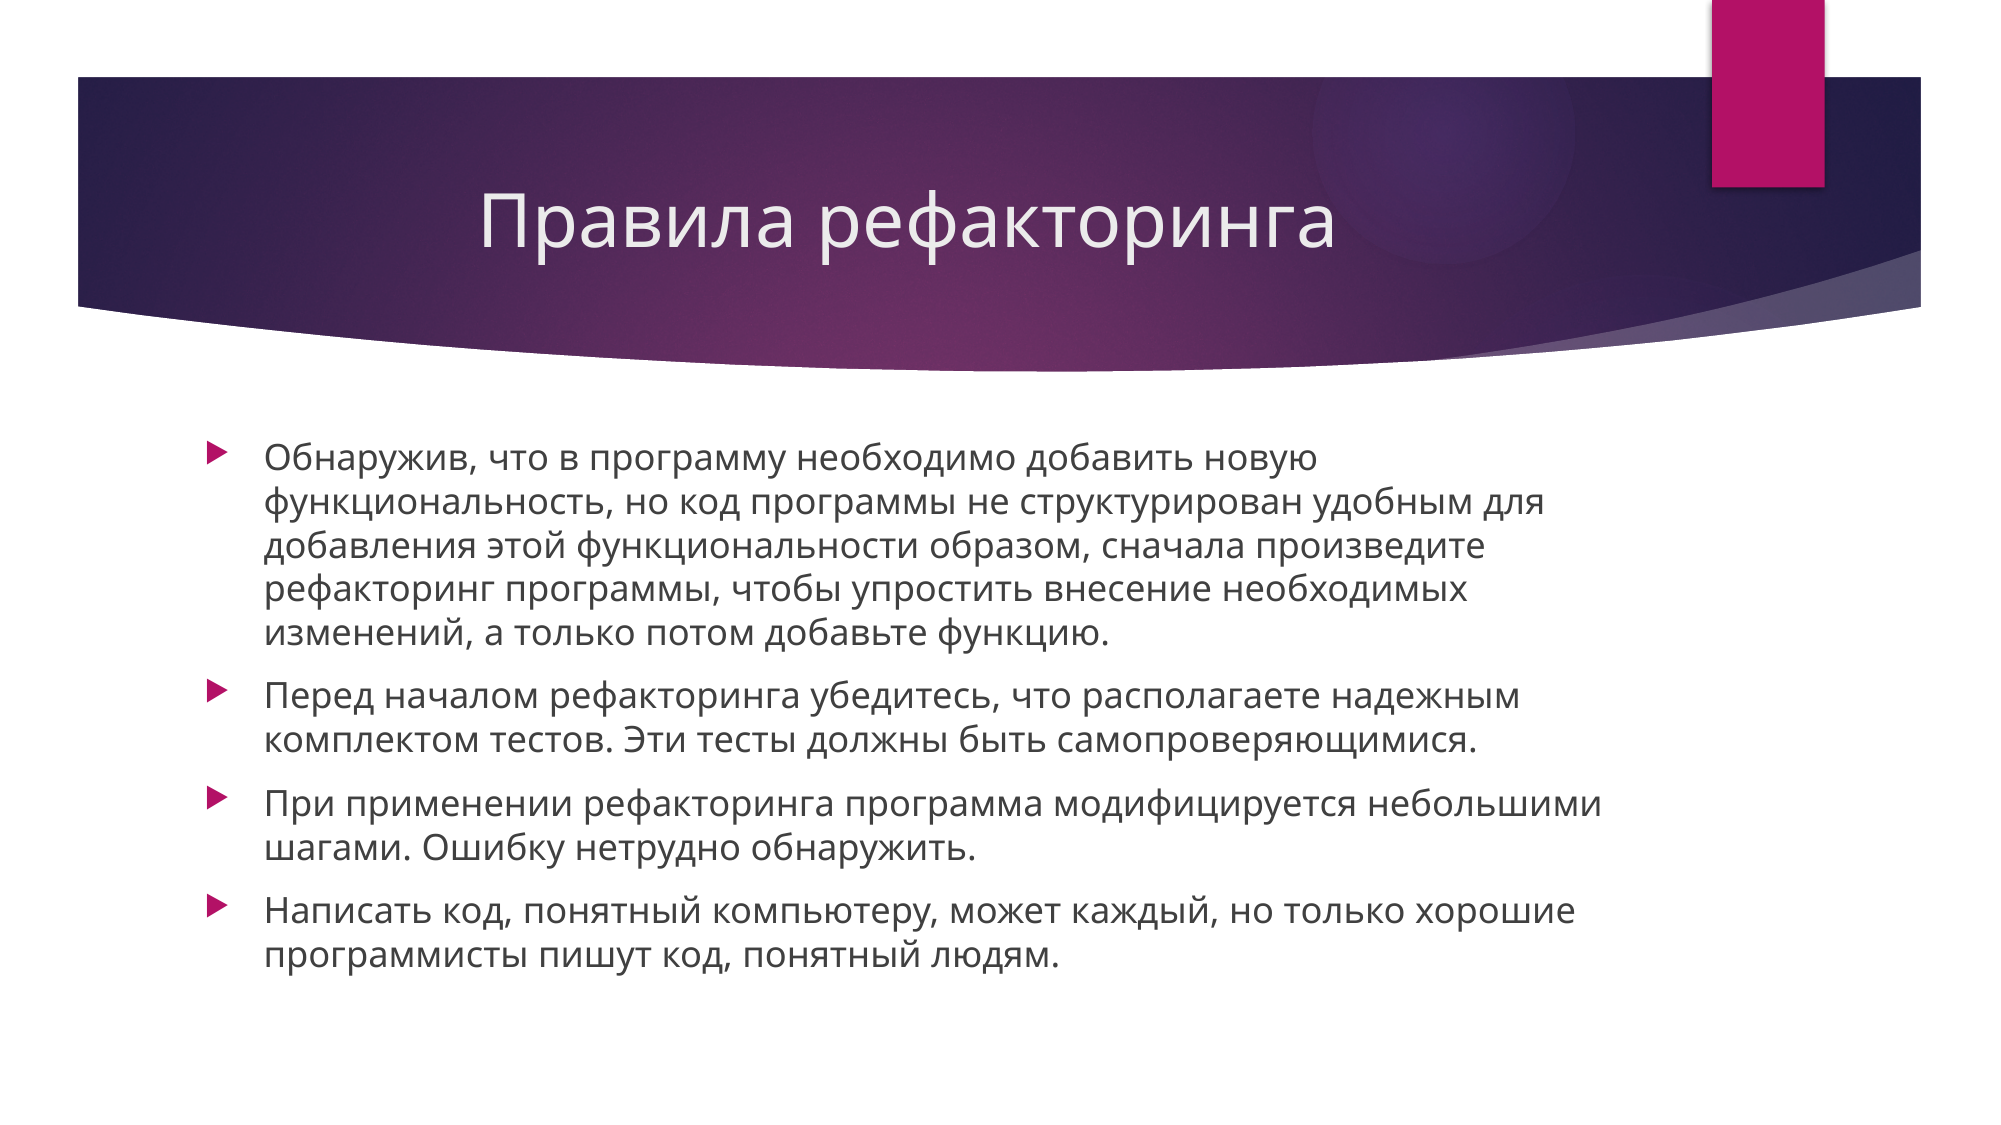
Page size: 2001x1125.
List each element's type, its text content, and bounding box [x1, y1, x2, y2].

list Обнаружив, что в программу необходимо добавить новую функциональность, но код программы не структурирован удобным для добавления этой функциональности образом, сначала произведите рефакторинг программы, чтобы упростить внесение необходимых изменений, а только потом добавьте функцию. Перед началом рефакторинга убедитесь, что располагаете надежным комплектом тестов. Эти тесты должны быть самопроверяющимися. При применении рефакторинга программа модифицируется небольшими шагами. Ошибку нетрудно обнаружить. Написать код, понятный компьютеру, может каждый, но только хорошие программисты пишут код, понятный людям. [189, 427, 1638, 988]
title Правила рефакторинга [189, 159, 1627, 276]
